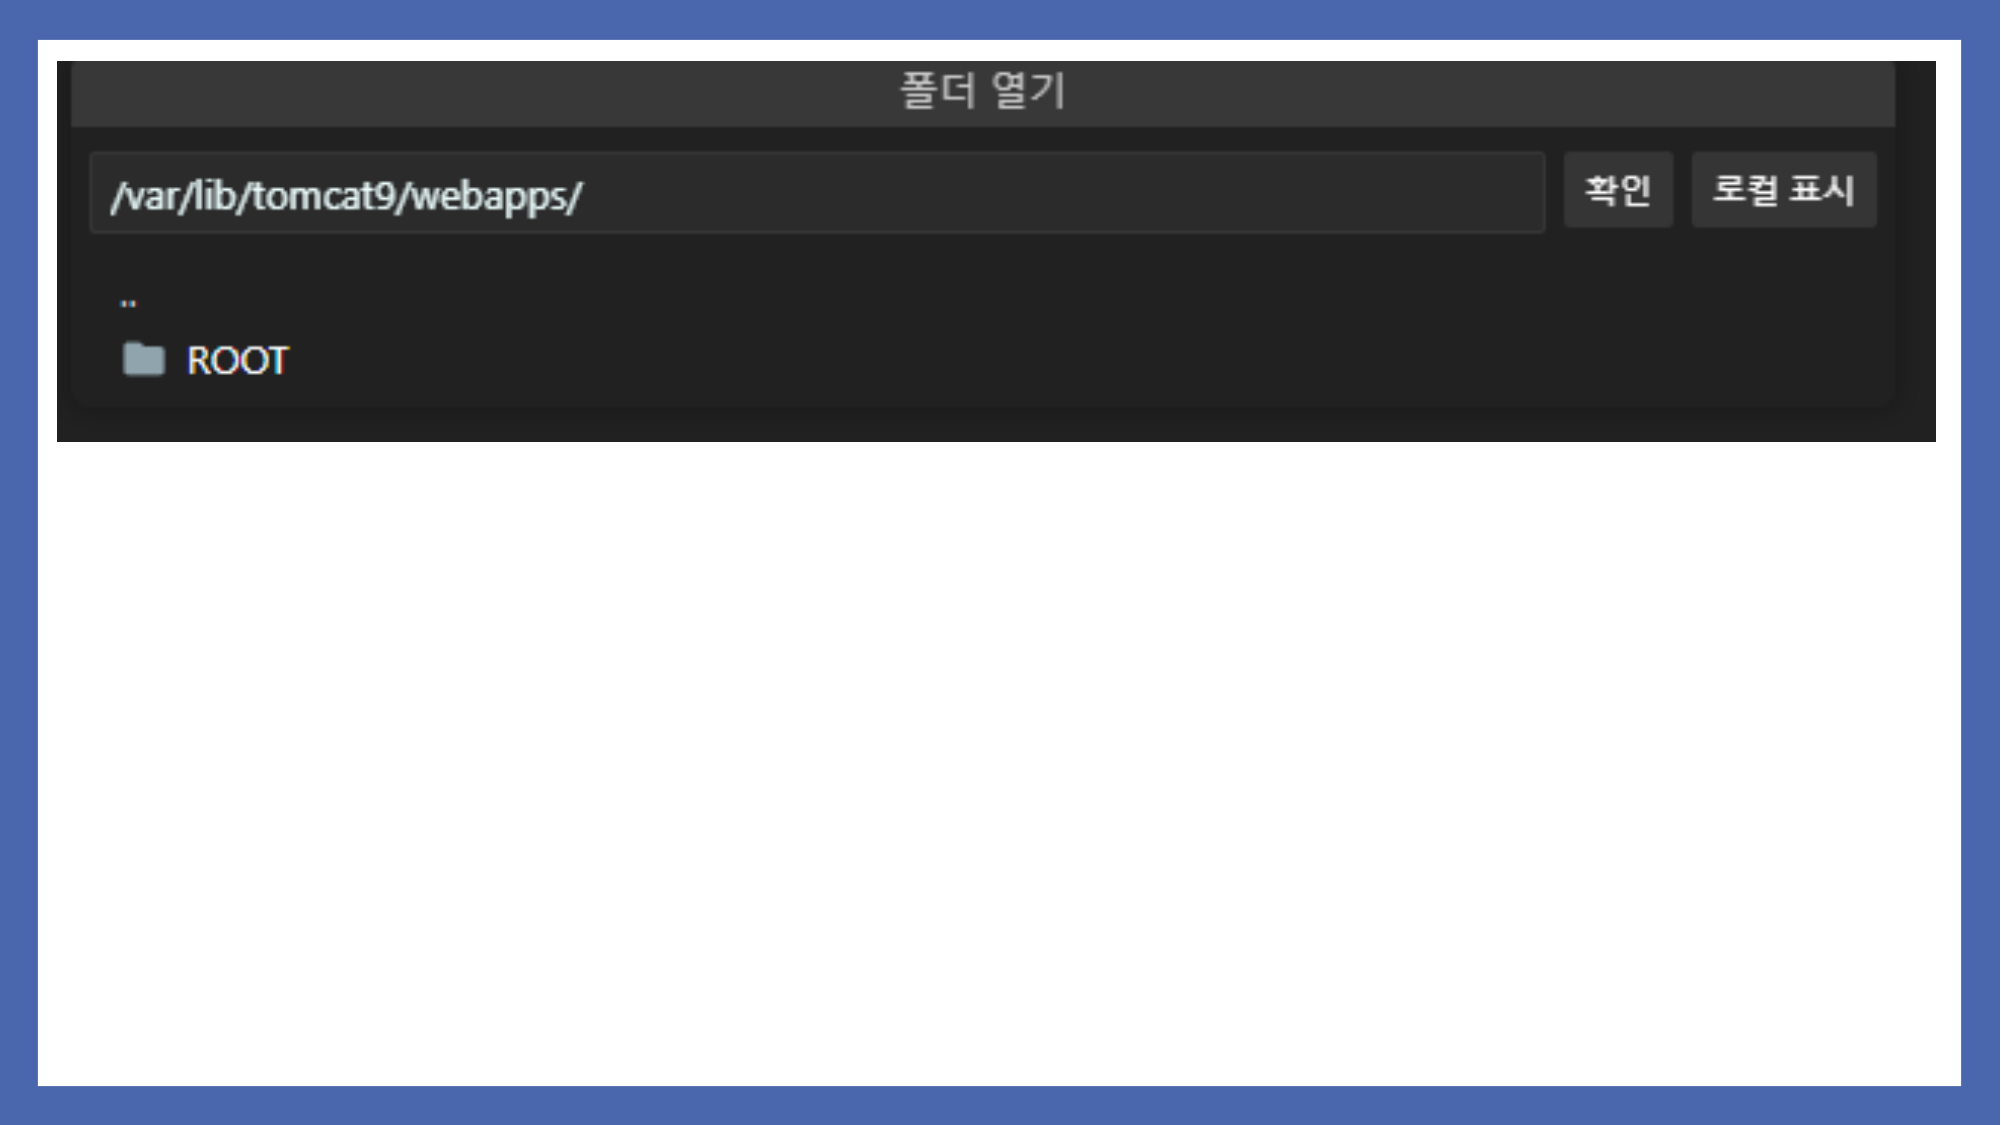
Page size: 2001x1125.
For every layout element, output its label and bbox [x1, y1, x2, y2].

picture [56, 61, 1936, 442]
